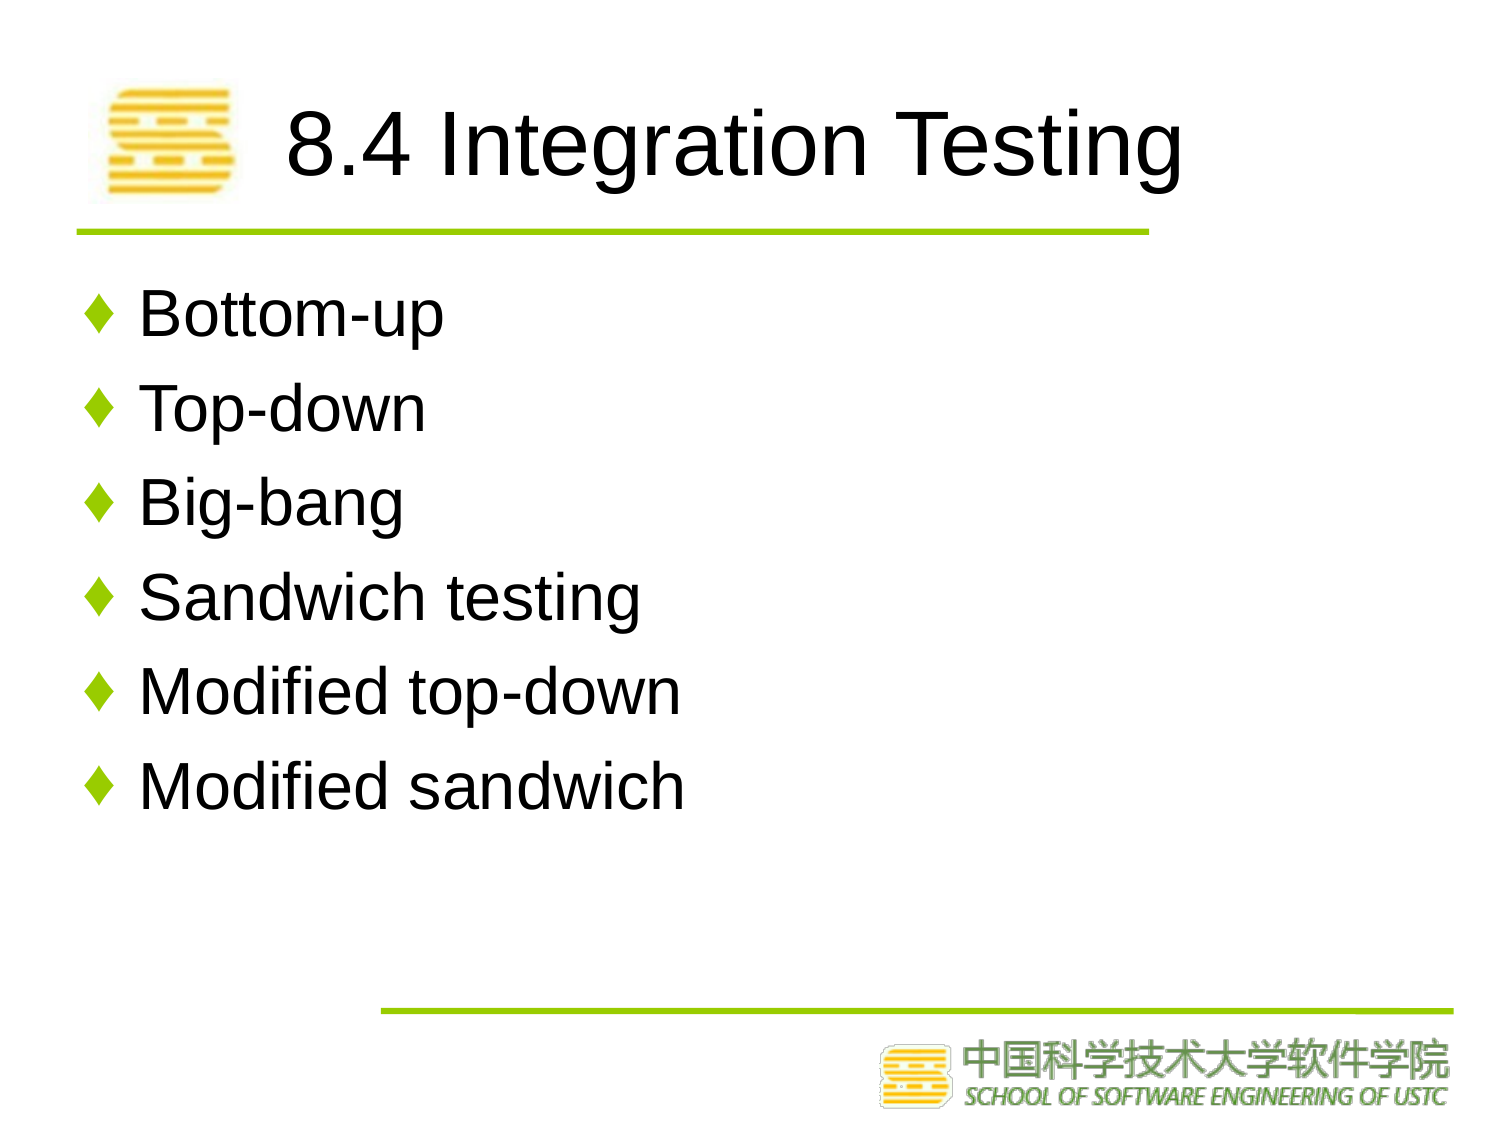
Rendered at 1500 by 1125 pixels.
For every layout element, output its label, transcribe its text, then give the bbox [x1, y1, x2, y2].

picture [88, 78, 248, 204]
list Bottom-up Top-down Big-bang Sandwich testing Modified top-down Modified sandwich [74, 261, 1426, 1006]
title 8.4 Integration Testing [277, 44, 1426, 233]
picture [879, 1024, 1456, 1118]
